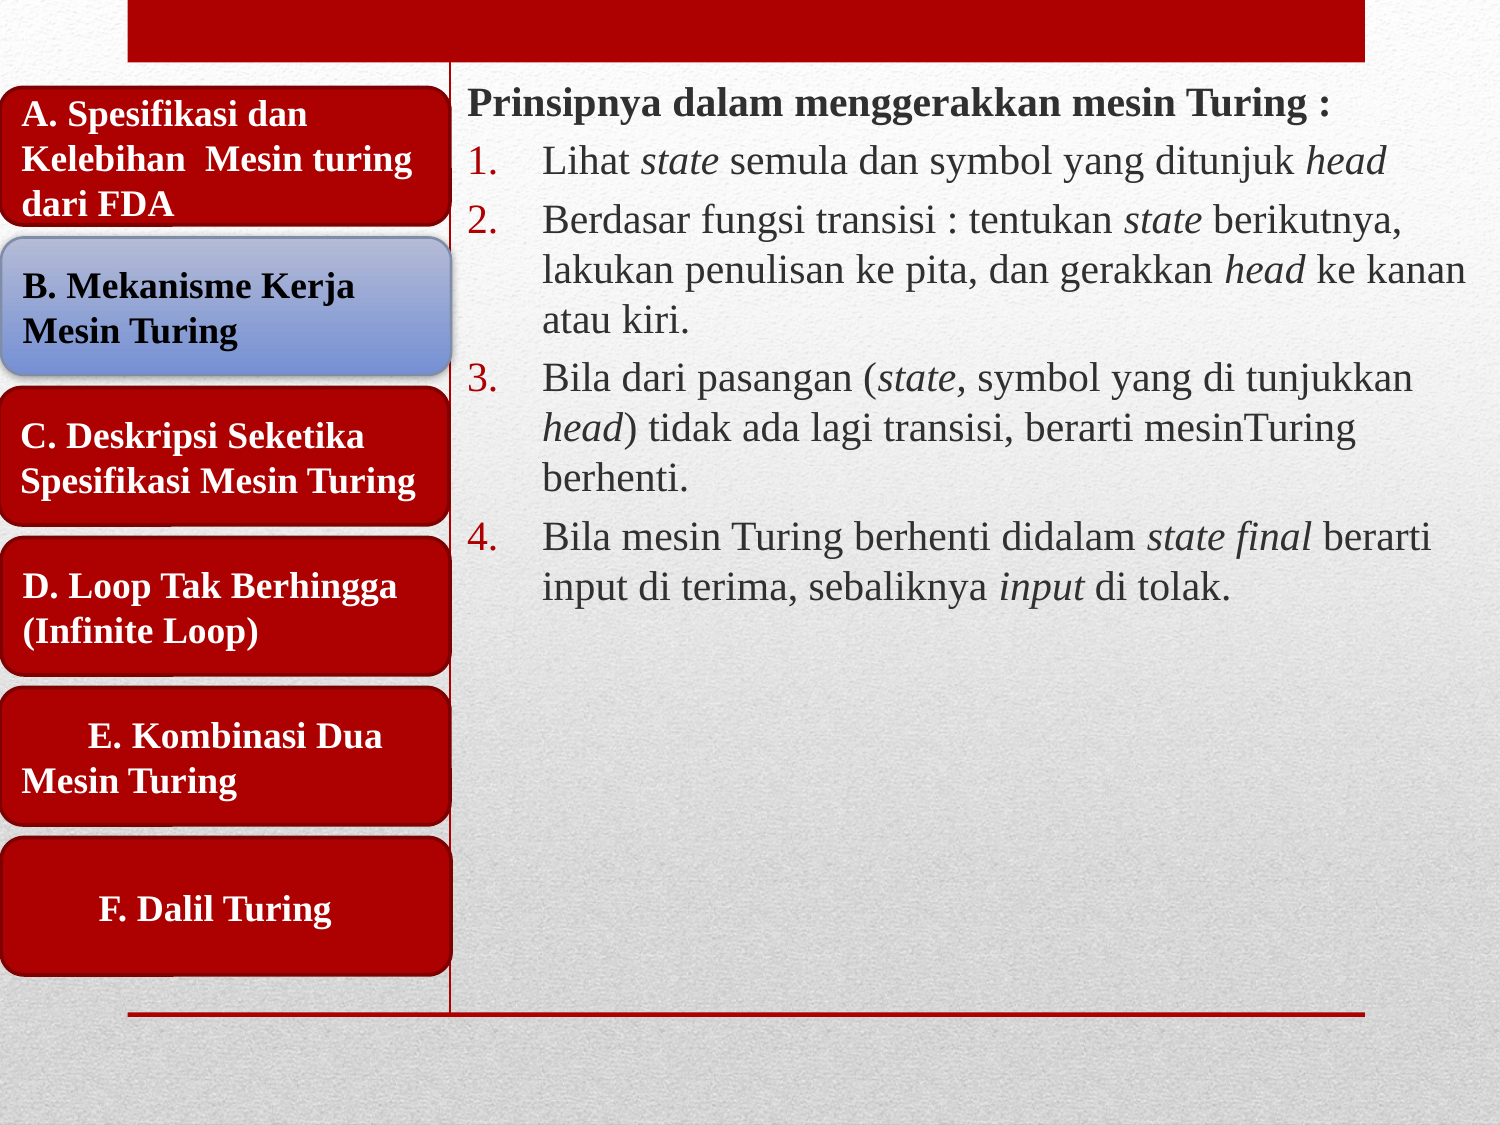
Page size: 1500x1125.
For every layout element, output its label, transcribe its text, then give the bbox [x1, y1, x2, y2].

text_box F. Dalil Turing [0, 835, 444, 977]
text_box Prinsipnya dalam menggerakkan mesin Turing : Lihat state semula dan symbol yang ditunjuk head Berdasar fungsi transisi : tentukan state berikutnya, lakukan penulisan ke pita, dan gerakkan head ke kanan atau kiri. Bila dari pasangan (state, symbol yang di tunjukkan head) tidak ada lagi transisi, berarti mesinTuring berhenti. Bila mesin Turing berhenti didalam state final berarti input di terima, sebaliknya input di tolak. [452, 66, 1500, 1013]
text_box B. Mekanisme Kerja Mesin Turing [0, 236, 444, 377]
text_box E. Kombinasi Dua Mesin Turing [0, 685, 444, 827]
text_box D. Loop Tak Berhingga (Infinite Loop) [0, 535, 444, 677]
text_box C. Deskripsi Seketika Spesifikasi Mesin Turing [0, 385, 444, 527]
text_box A. Spesifikasi dan Kelebihan Mesin turing dari FDA [0, 85, 444, 227]
